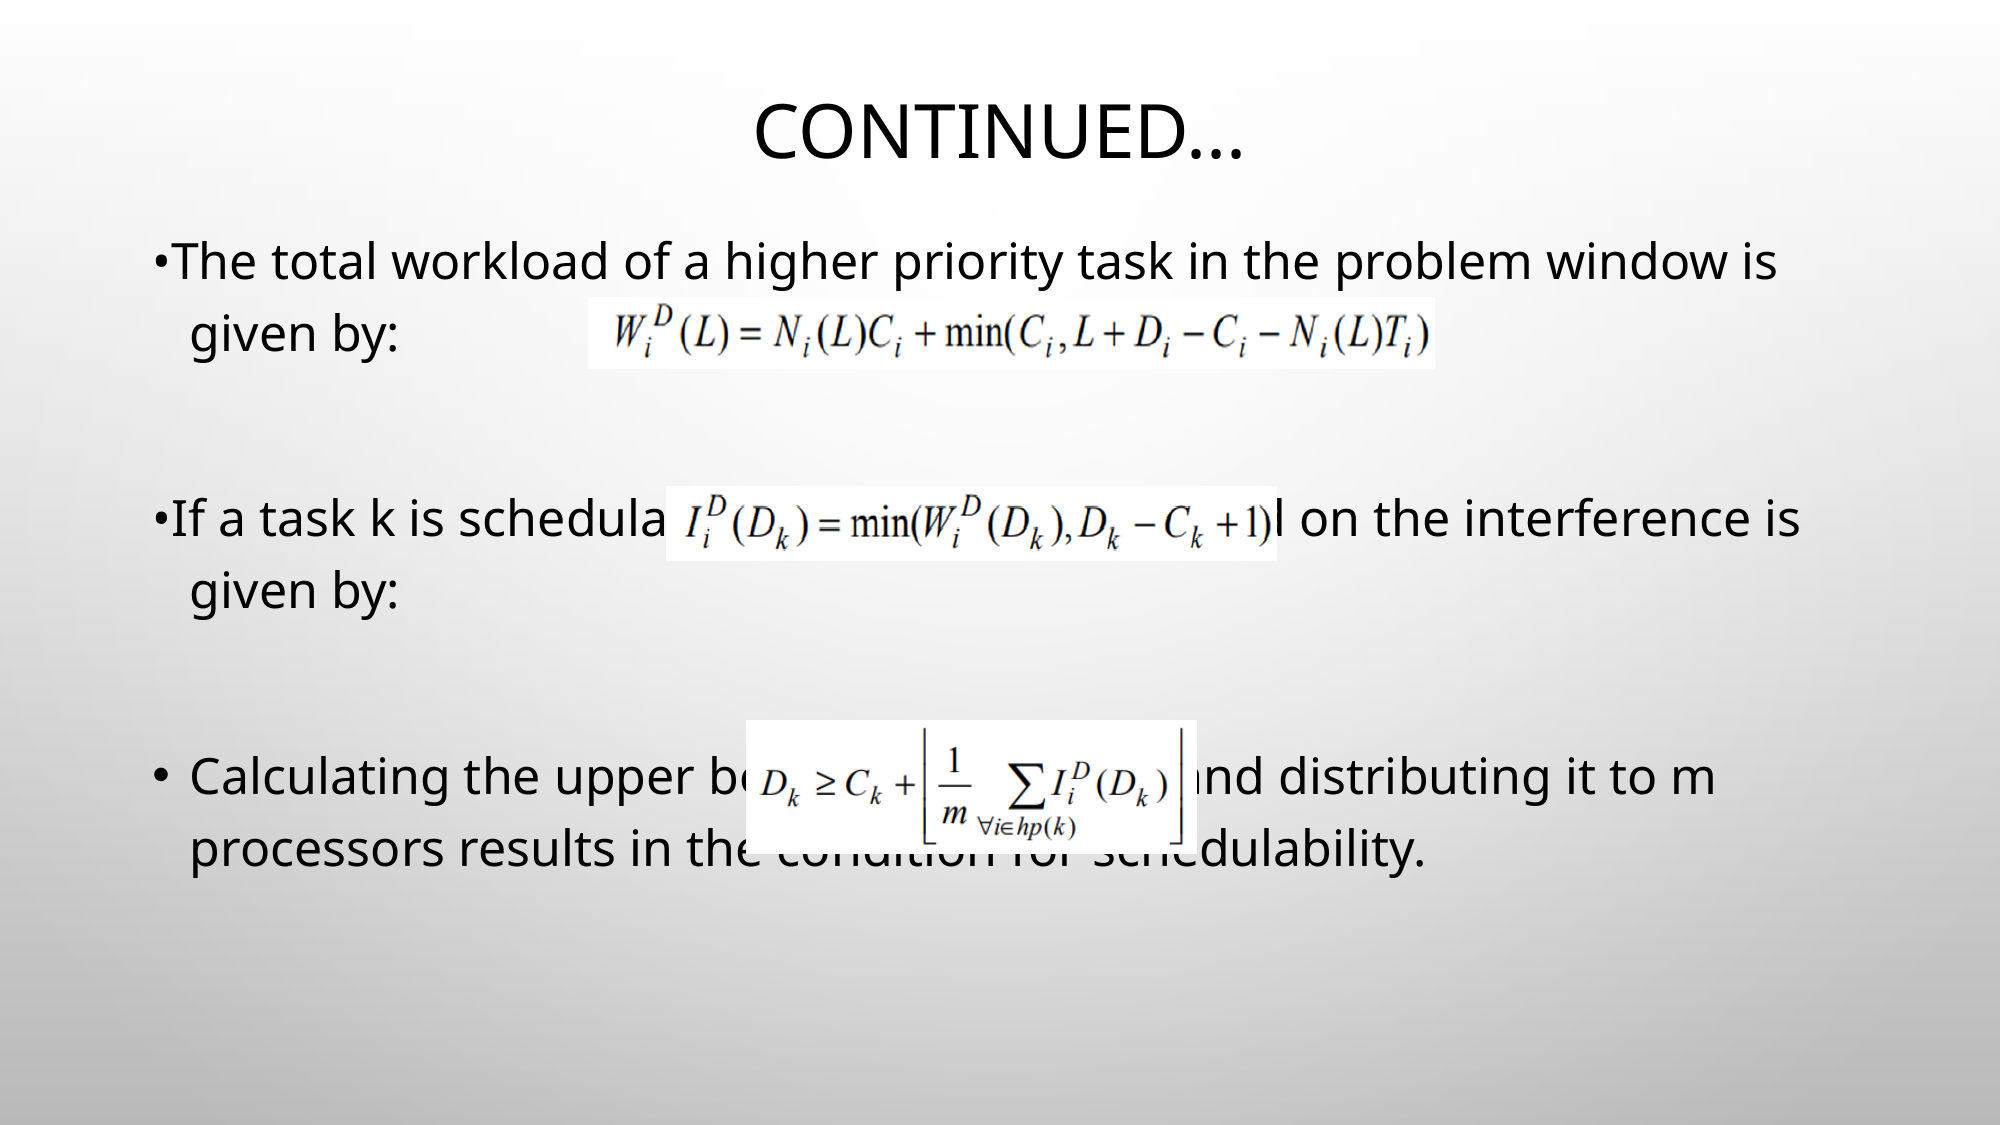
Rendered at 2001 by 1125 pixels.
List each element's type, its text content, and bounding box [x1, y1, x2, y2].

picture [0, 0, 2000, 1125]
title Continued... [137, 59, 1863, 209]
list •The total workload of a higher priority task in the problem window is given by: •If a task k is schedulable, then the upper bound on the interference is given by: Calculating the upper bound interference and distributing it to m processors results in the condition for schedulability. [137, 209, 1863, 1014]
